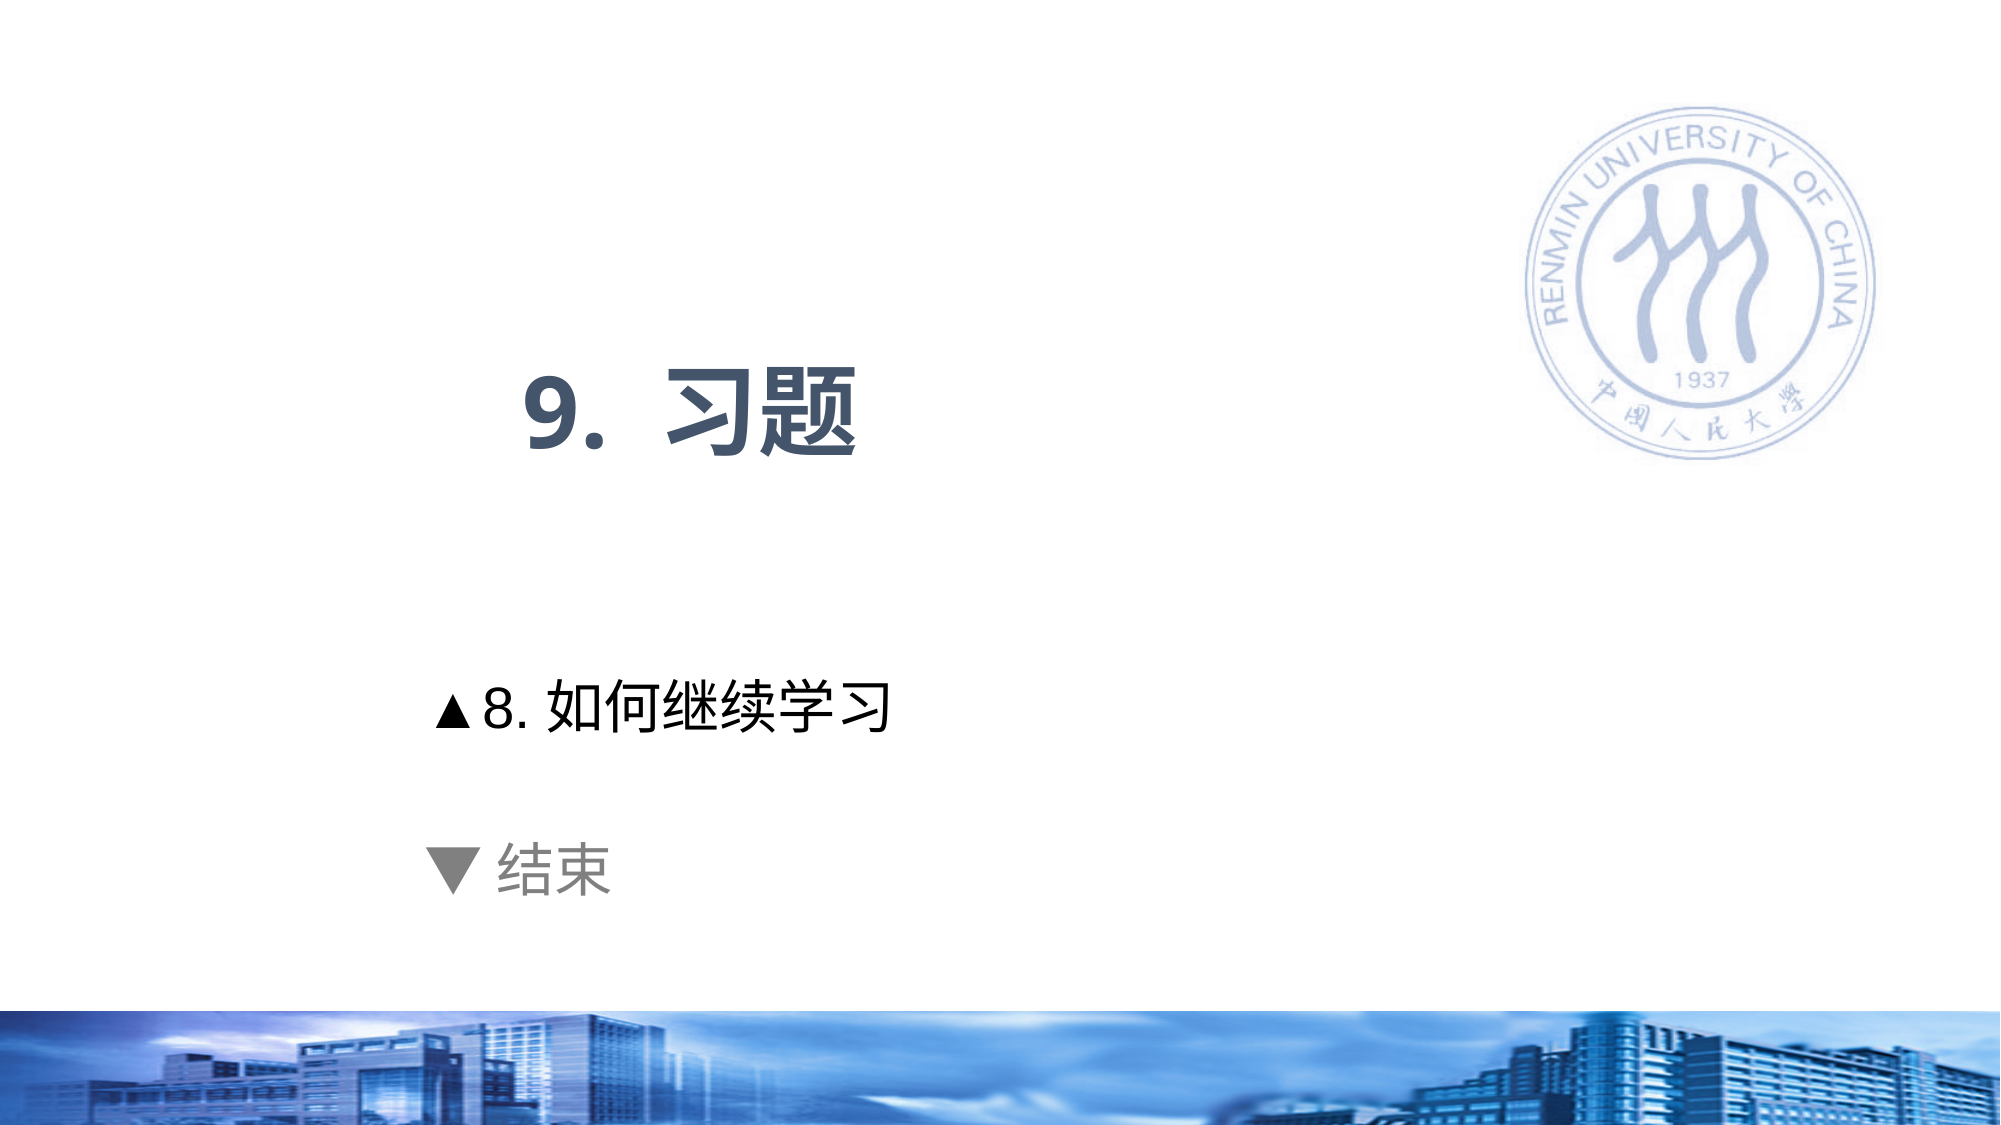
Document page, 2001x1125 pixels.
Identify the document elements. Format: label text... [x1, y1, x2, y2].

title 9. 习题 [141, 314, 1241, 503]
picture [0, 1011, 2000, 1125]
subtitle ▲8.如何继续学习 ▼结束 [409, 662, 1237, 951]
